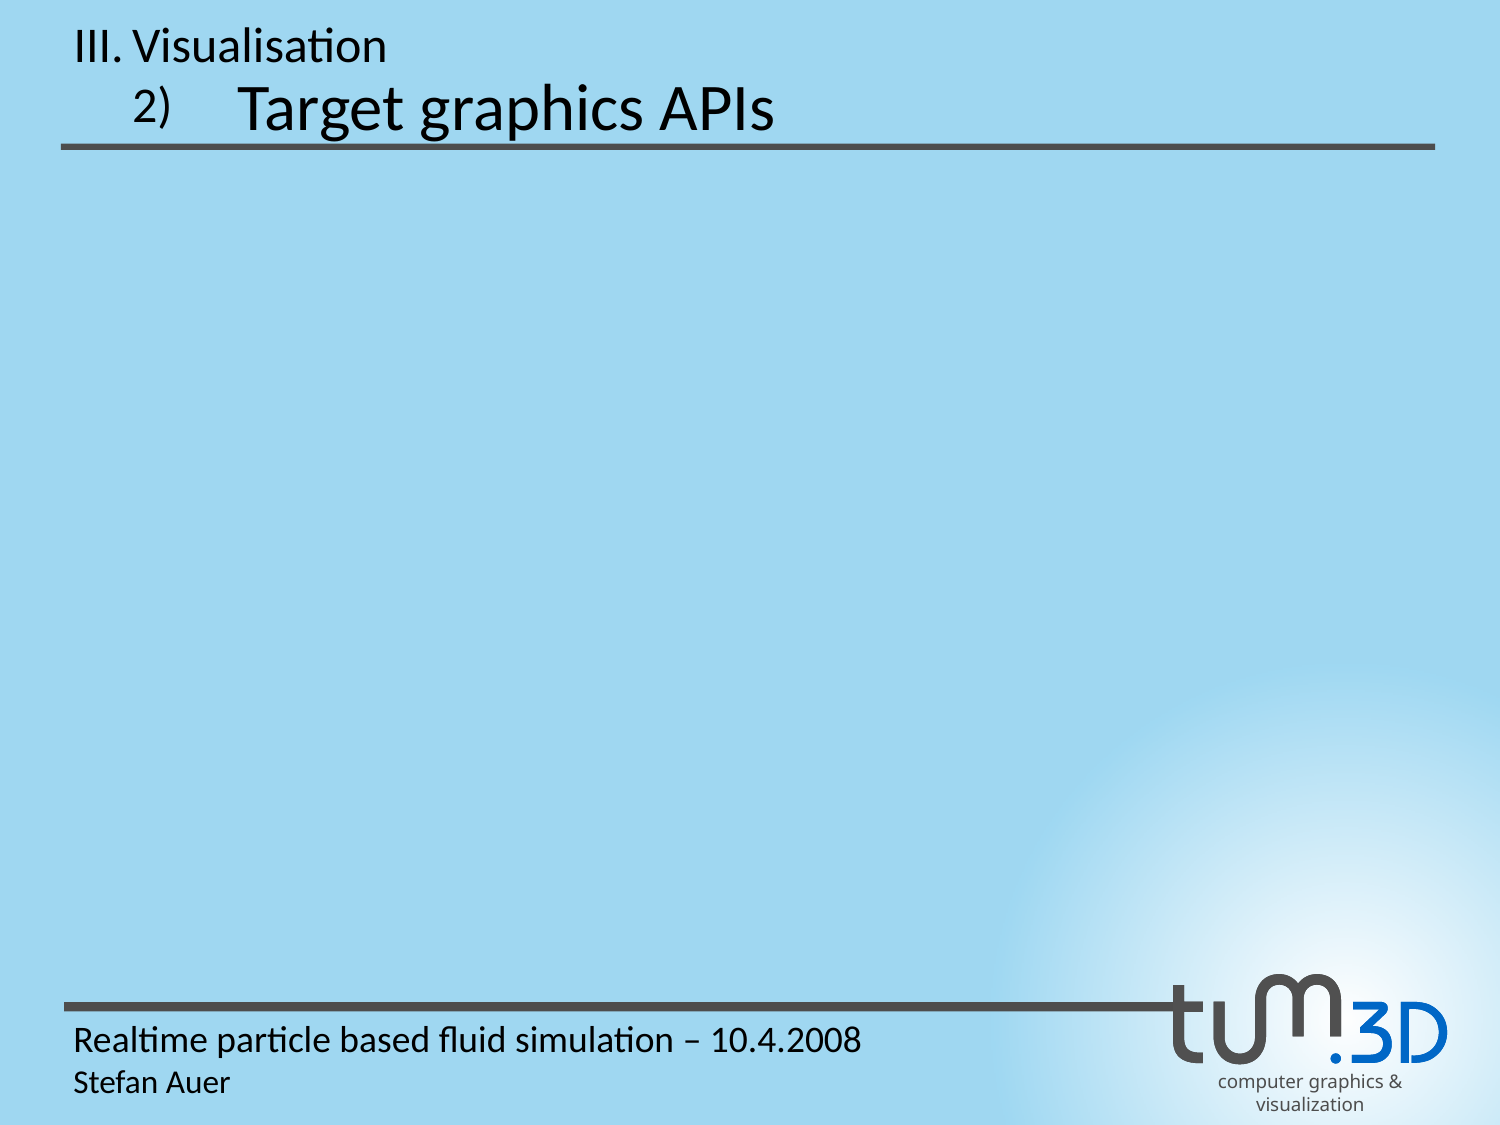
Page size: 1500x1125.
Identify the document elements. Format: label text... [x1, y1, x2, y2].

list III. [58, 5, 117, 88]
list Target graphics APIs [222, 56, 1442, 163]
list Visualisation [117, 5, 1442, 64]
list 2) [117, 64, 222, 159]
picture [0, 0, 1500, 1125]
